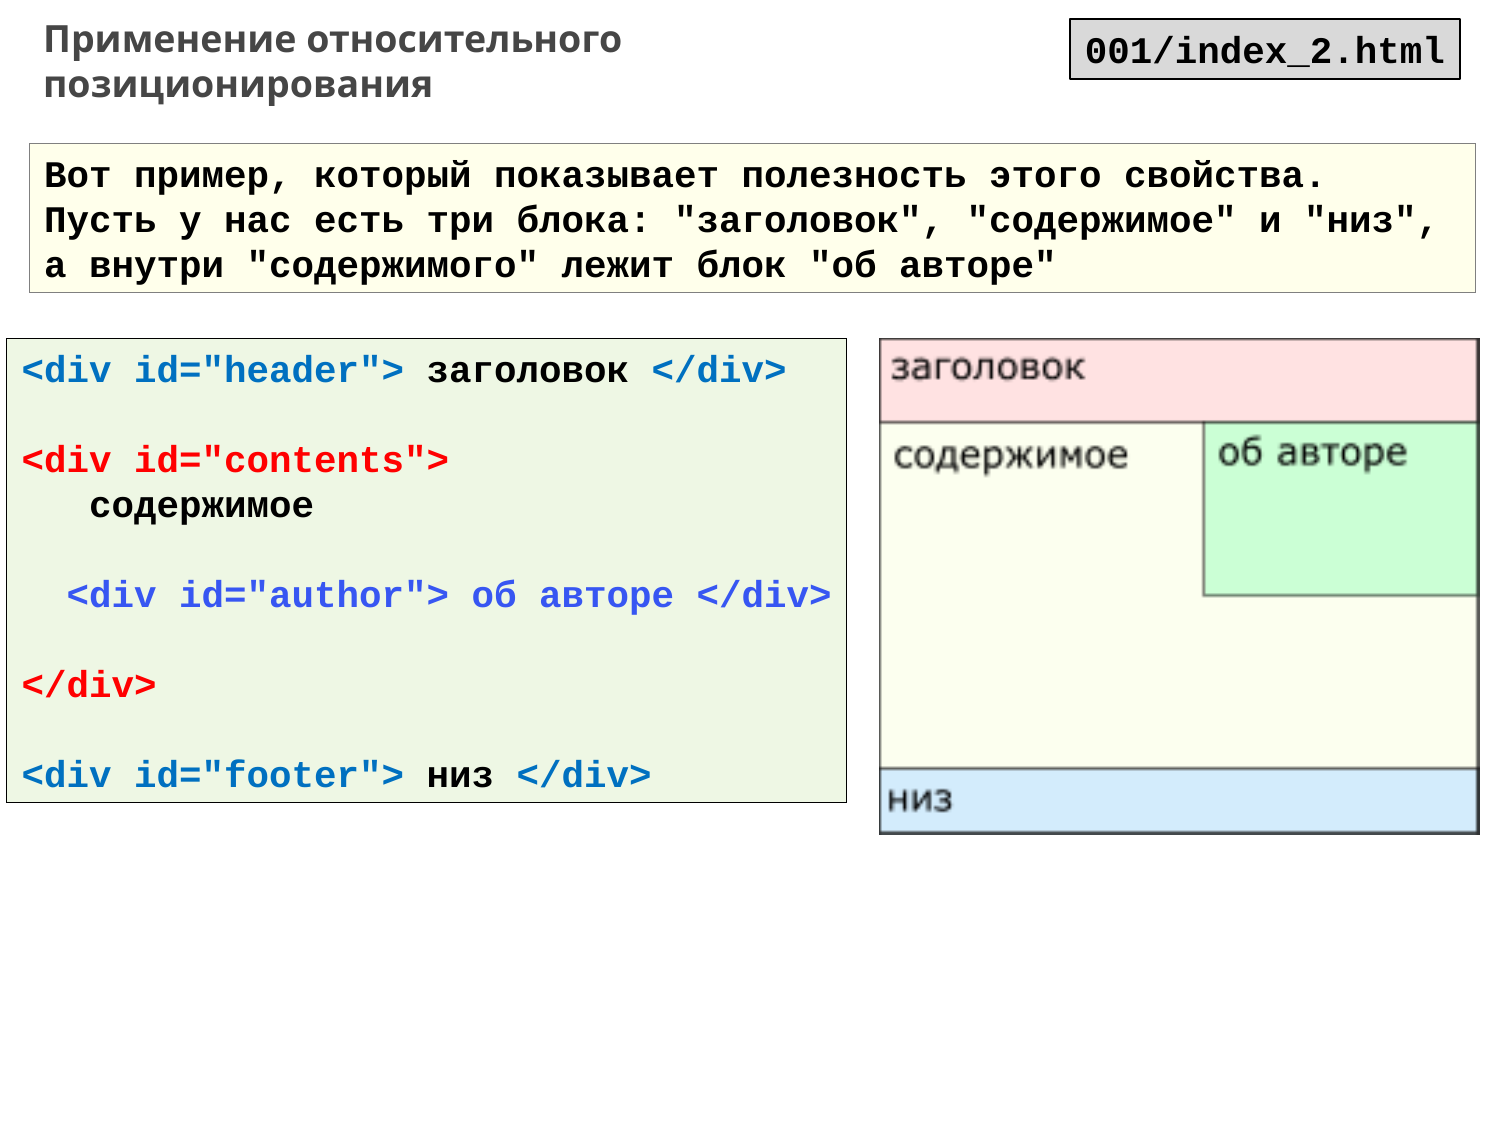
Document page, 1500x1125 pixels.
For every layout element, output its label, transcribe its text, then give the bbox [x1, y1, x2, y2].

title Применение относительного позиционирования [28, 19, 1010, 102]
picture [879, 337, 1480, 835]
text_box 001/index_2.html [1070, 19, 1460, 79]
text_box <div id="header"> заголовок </div> <div id="contents"> содержимое <div id="author"> об авторе </div> </div> <div id="footer"> низ </div> [6, 338, 847, 803]
text_box Вот пример, который показывает полезность этого свойства. Пусть у нас есть три блока: "заголовок", "содержимое" и "низ", а внутри "содержимого" лежит блок "об авторе" [29, 143, 1476, 293]
